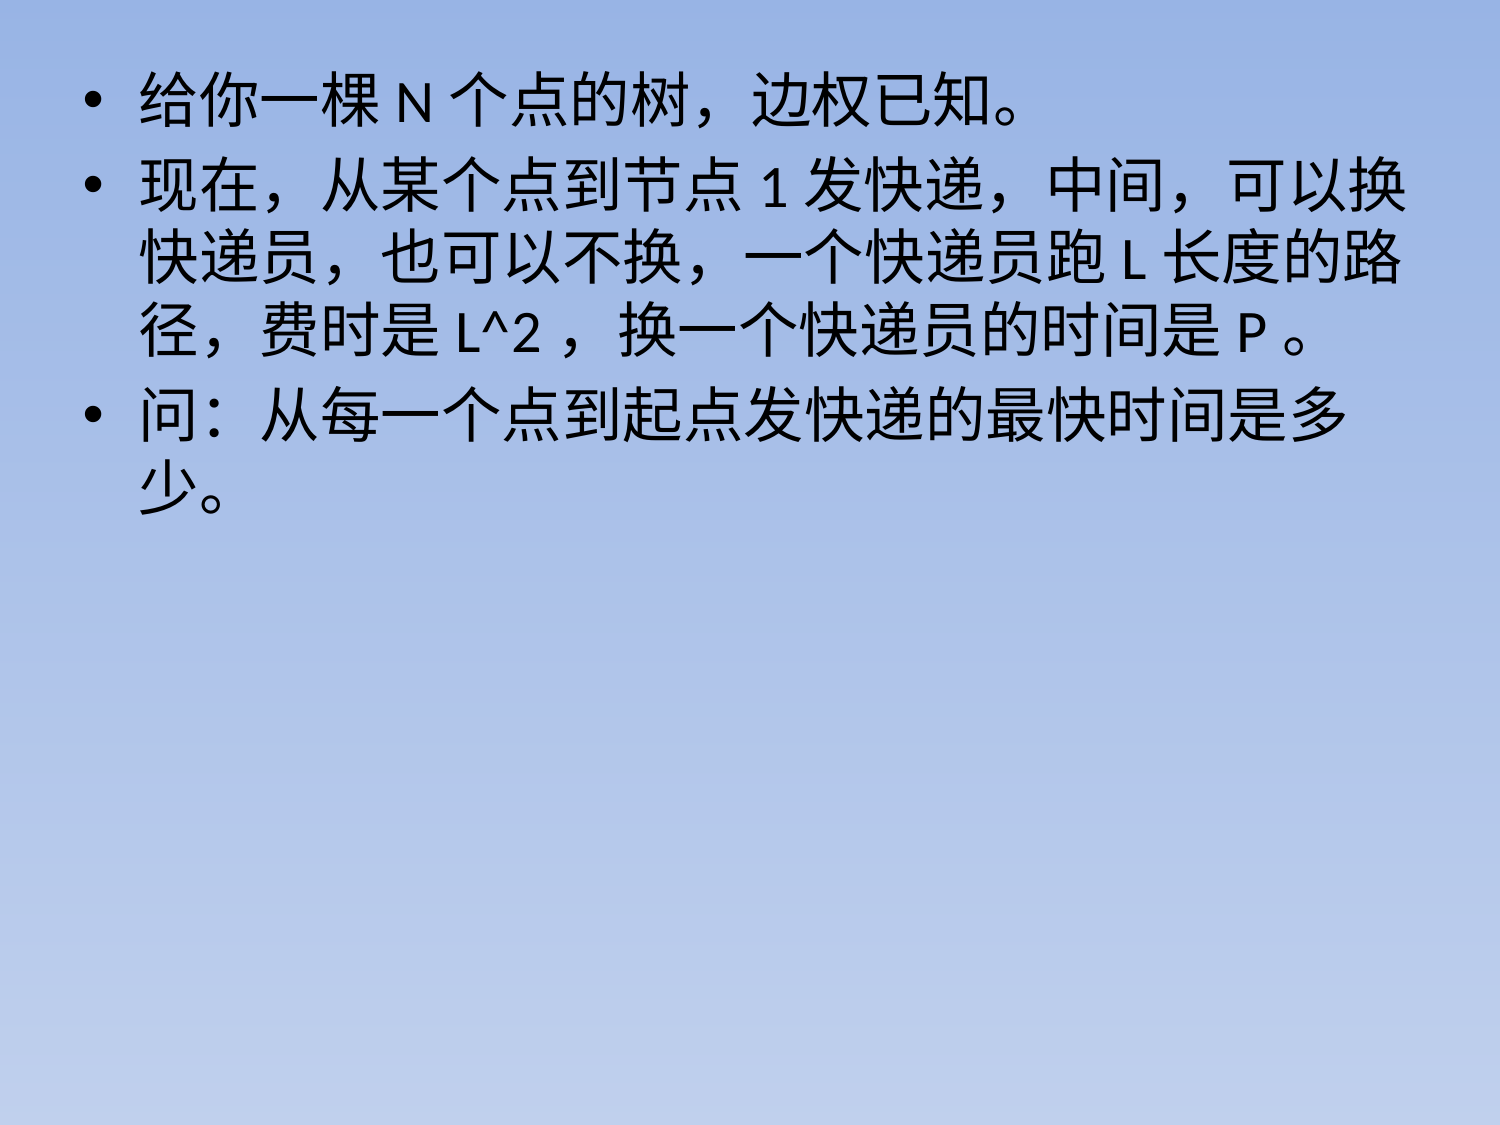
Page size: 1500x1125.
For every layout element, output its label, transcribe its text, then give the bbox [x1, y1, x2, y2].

list 给你一棵N个点的树，边权已知。 现在，从某个点到节点1发快递，中间，可以换快递员，也可以不换，一个快递员跑L长度的路径，费时是L^2，换一个快递员的时间是P。 问：从每一个点到起点发快递的最快时间是多少。 [74, 54, 1426, 1006]
